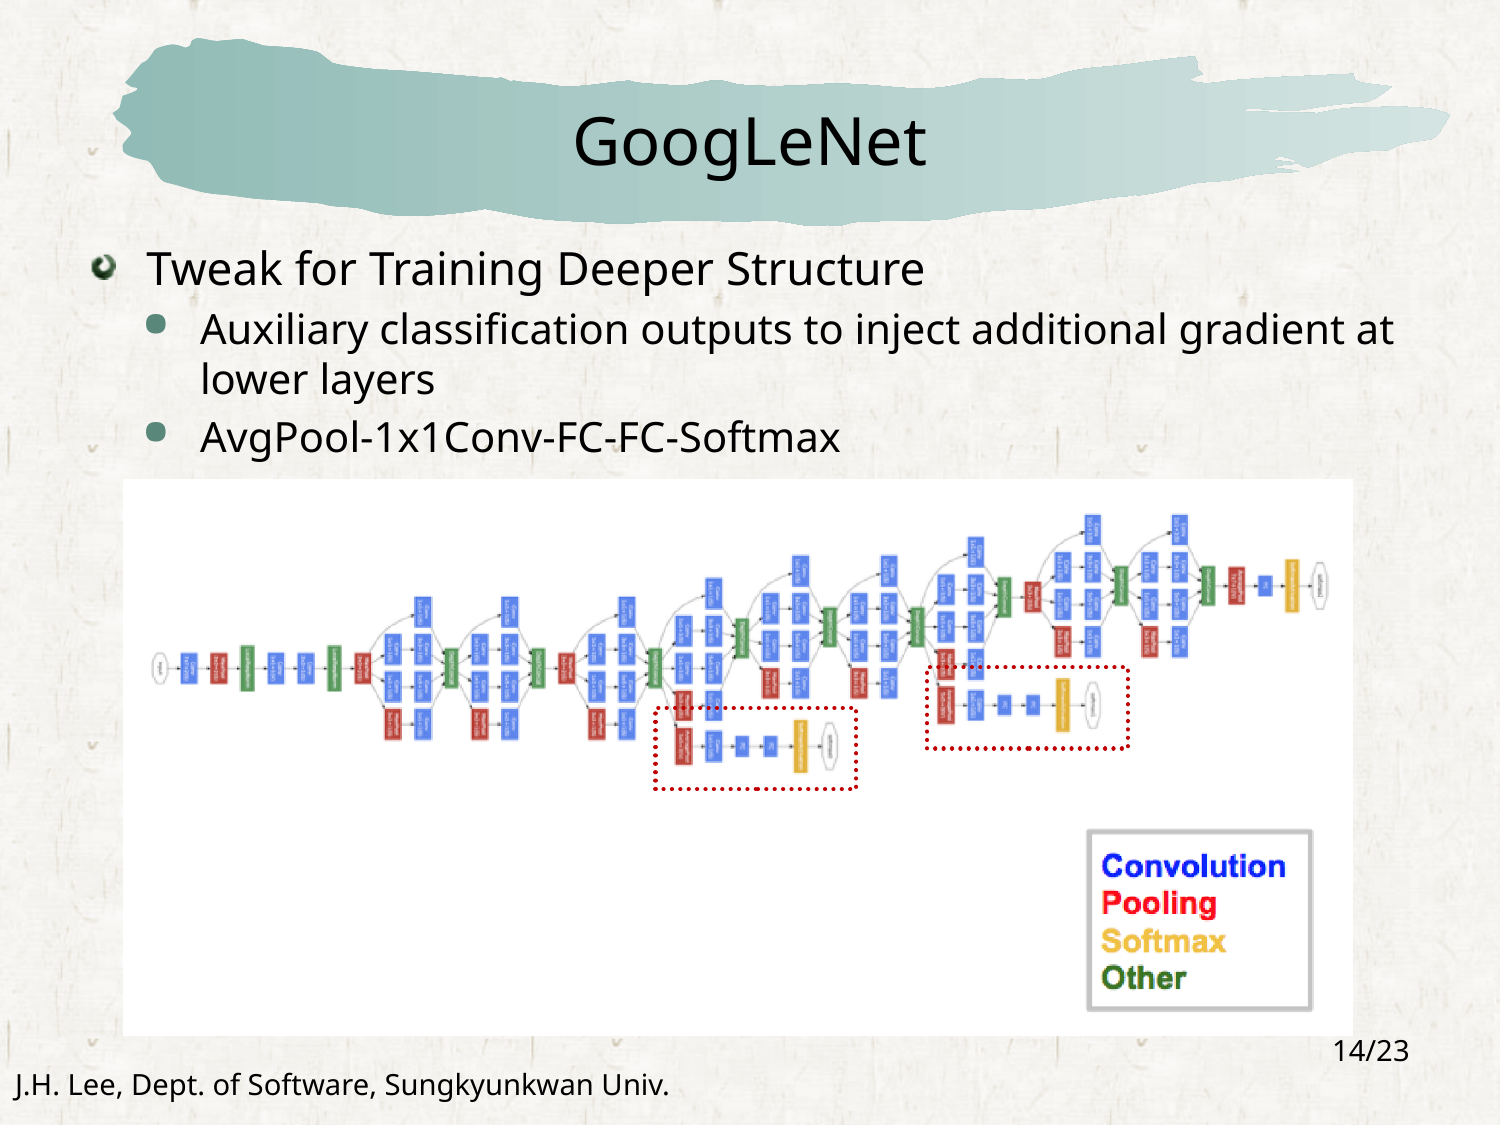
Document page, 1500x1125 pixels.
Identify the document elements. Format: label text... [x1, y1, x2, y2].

picture [0, 0, 1500, 1125]
footer J.H. Lee, Dept. of Software, Sungkyunkwan Univ. [0, 1058, 762, 1102]
title GoogLeNet [75, 45, 1425, 231]
list Tweak for Training Deeper Structure Auxiliary classification outputs to inject additional gradient at lower layers AvgPool-1x1Conv-FC-FC-Softmax [75, 231, 1425, 1005]
slide_number 14/23 [1074, 1024, 1426, 1103]
